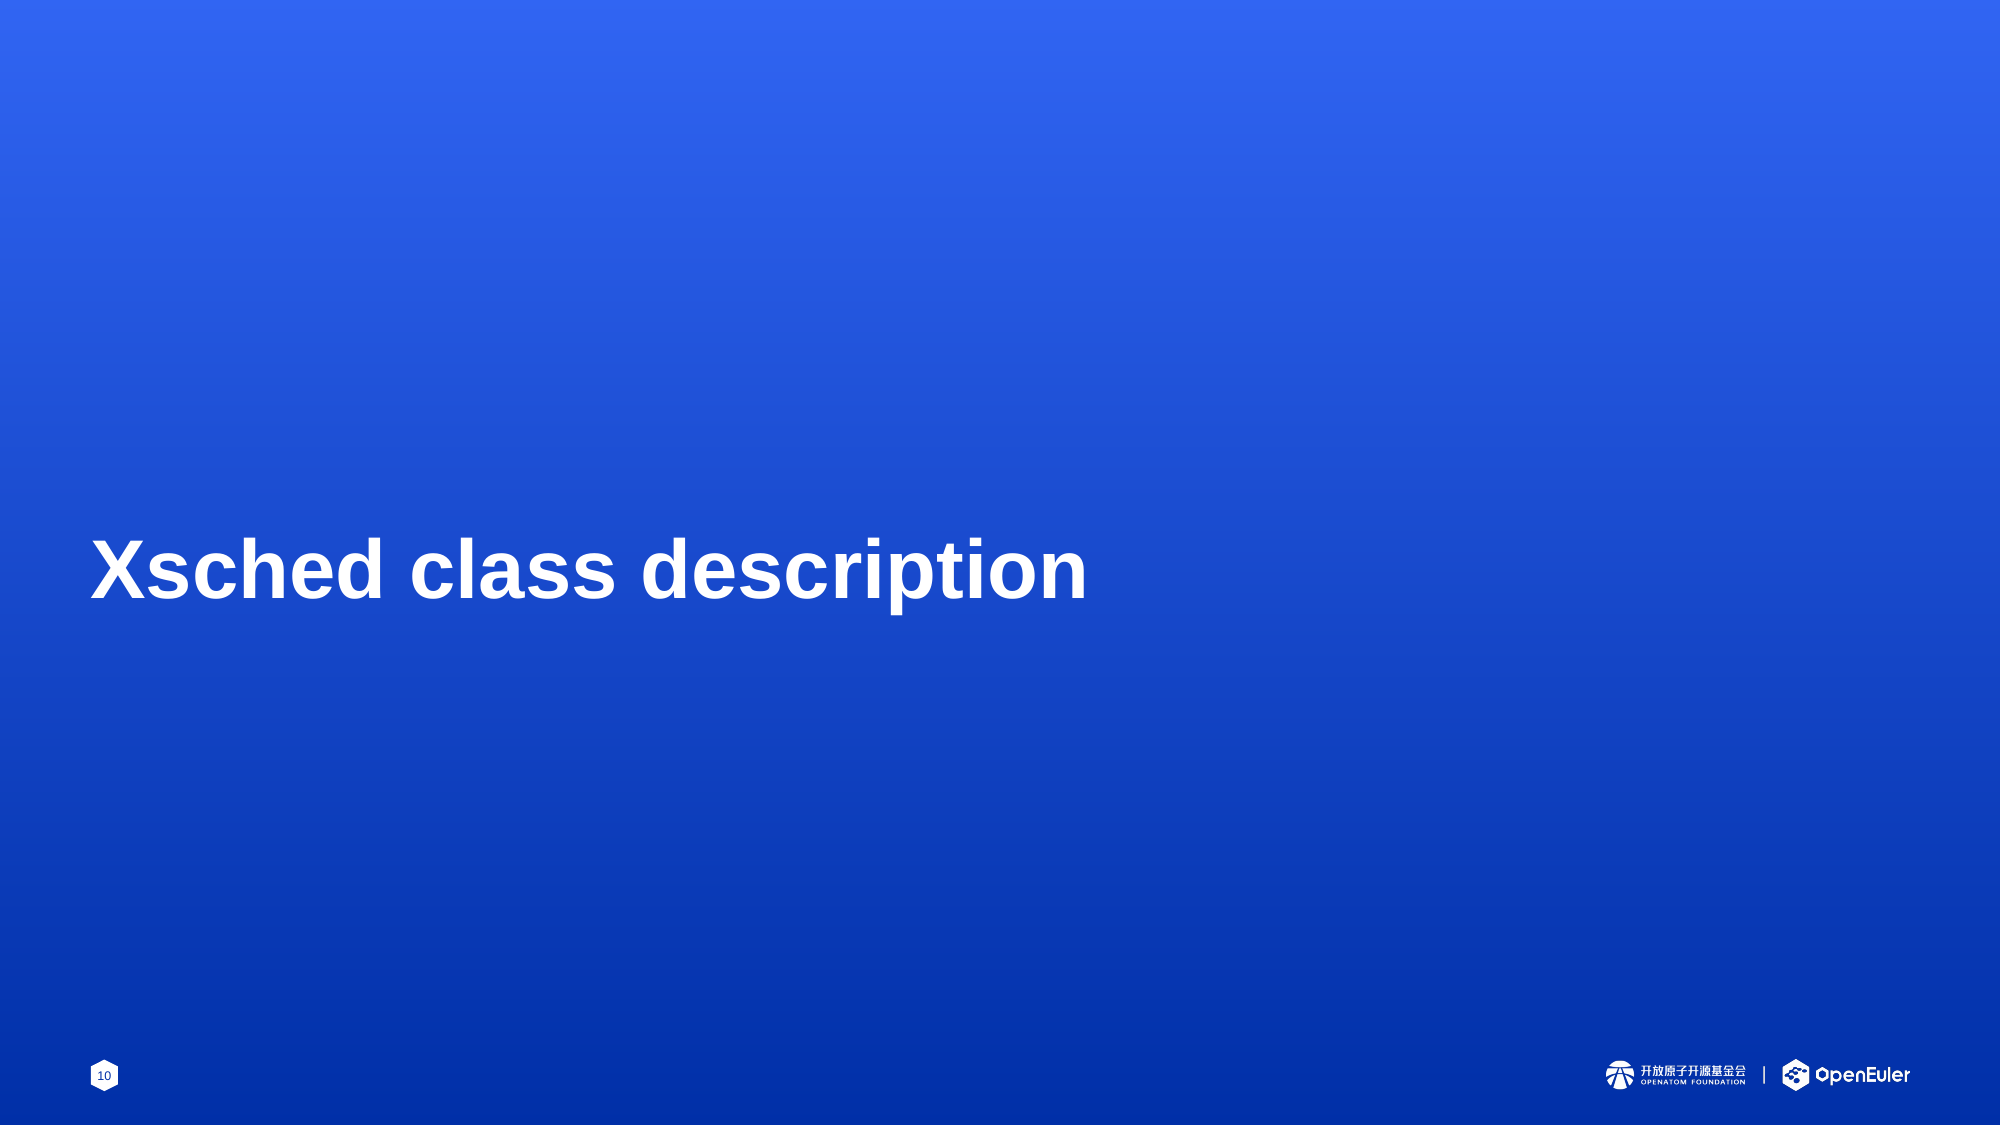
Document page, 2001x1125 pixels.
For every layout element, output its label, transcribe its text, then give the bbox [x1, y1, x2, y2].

picture [1606, 1059, 1910, 1091]
title Xsched class description [75, 501, 1927, 624]
